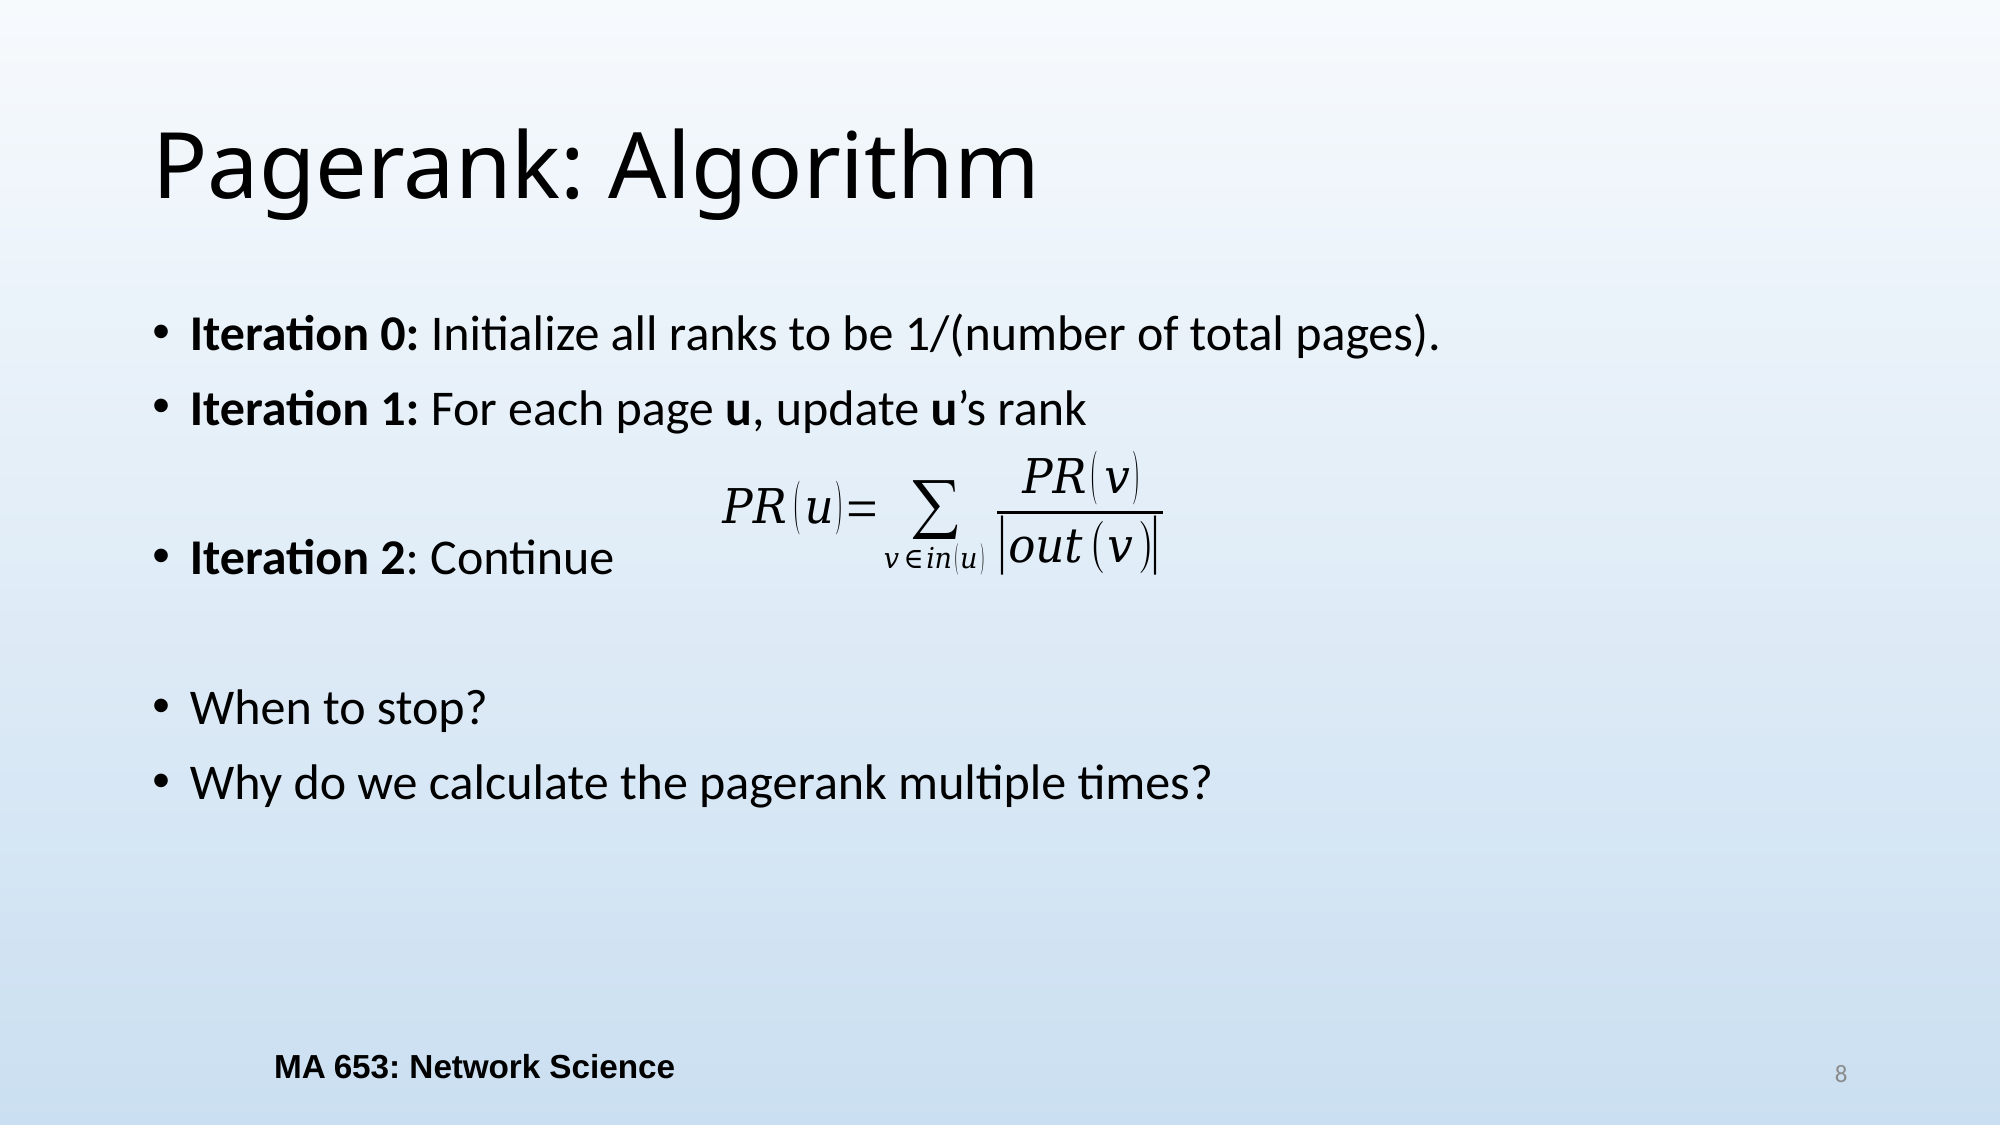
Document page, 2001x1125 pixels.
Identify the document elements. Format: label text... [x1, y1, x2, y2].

title Pagerank: Algorithm [137, 59, 1863, 278]
slide_number 8 [1412, 1042, 1863, 1103]
footer MA 653: Network Science [137, 1035, 813, 1096]
list Iteration 0: Initialize all ranks to be 1/(number of total pages). Iteration 1: For each page u, update u’s rank Iteration 2: Continue When to stop? Why do we calculate the pagerank multiple times? [137, 299, 1863, 1014]
